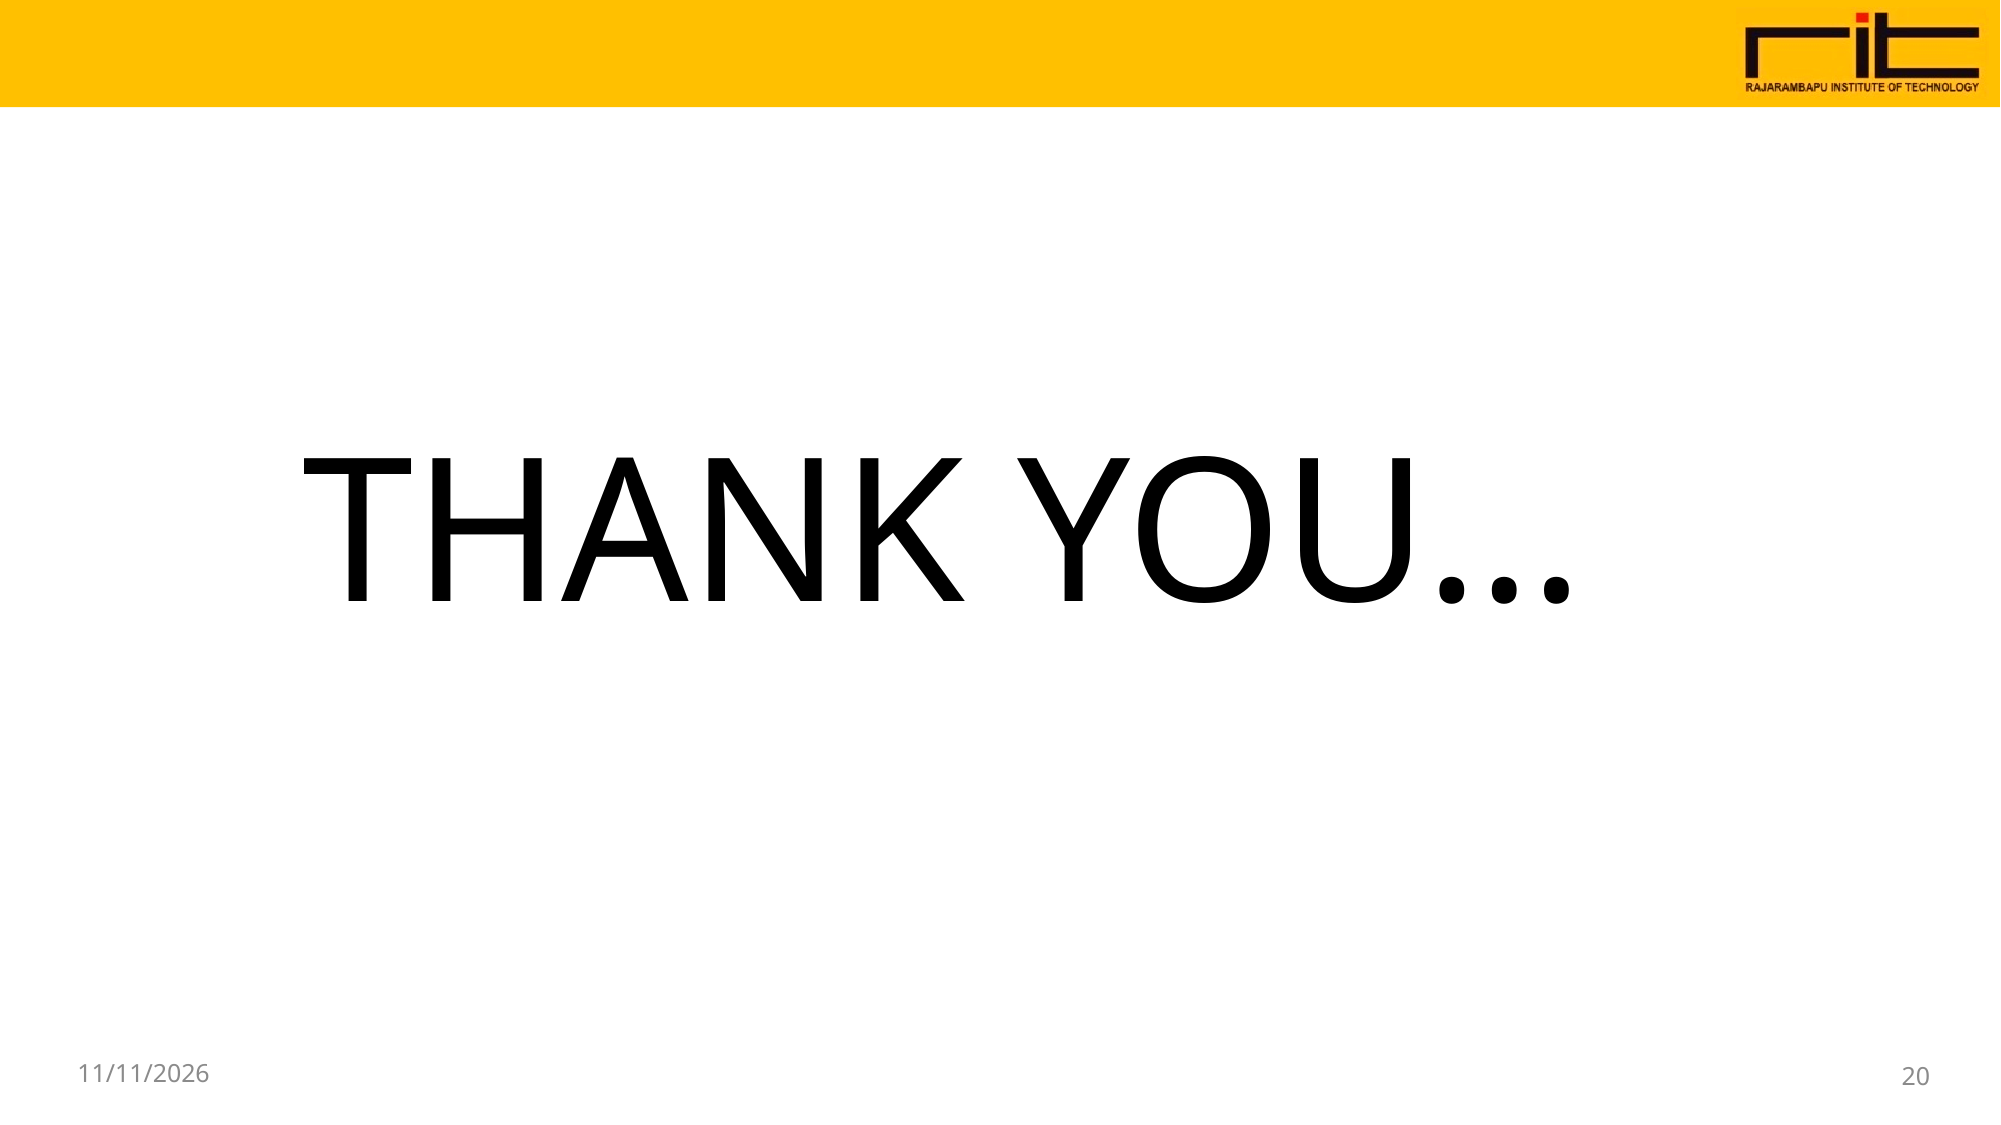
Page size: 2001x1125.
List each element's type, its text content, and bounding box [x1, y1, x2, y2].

list THANK YOU… [208, 420, 1678, 659]
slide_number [62, 1045, 513, 1105]
slide_number 20 [1495, 1047, 1946, 1108]
